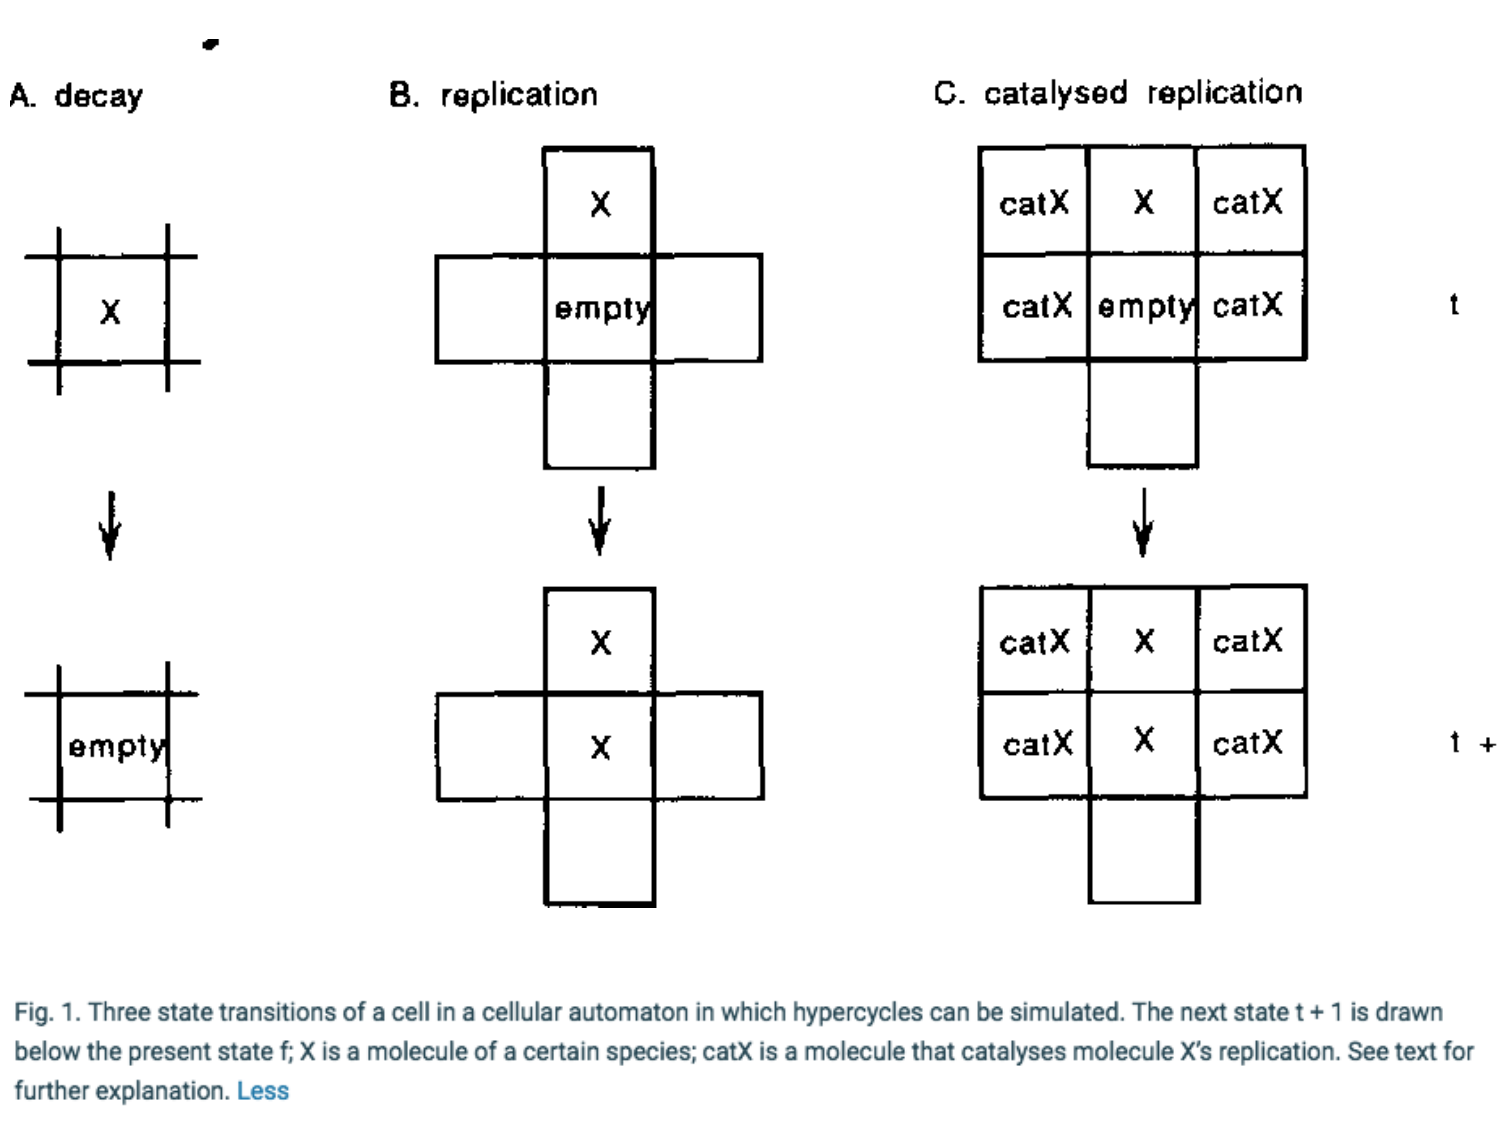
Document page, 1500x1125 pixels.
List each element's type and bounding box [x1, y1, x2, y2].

picture [10, 38, 1500, 908]
picture [0, 989, 1500, 1125]
